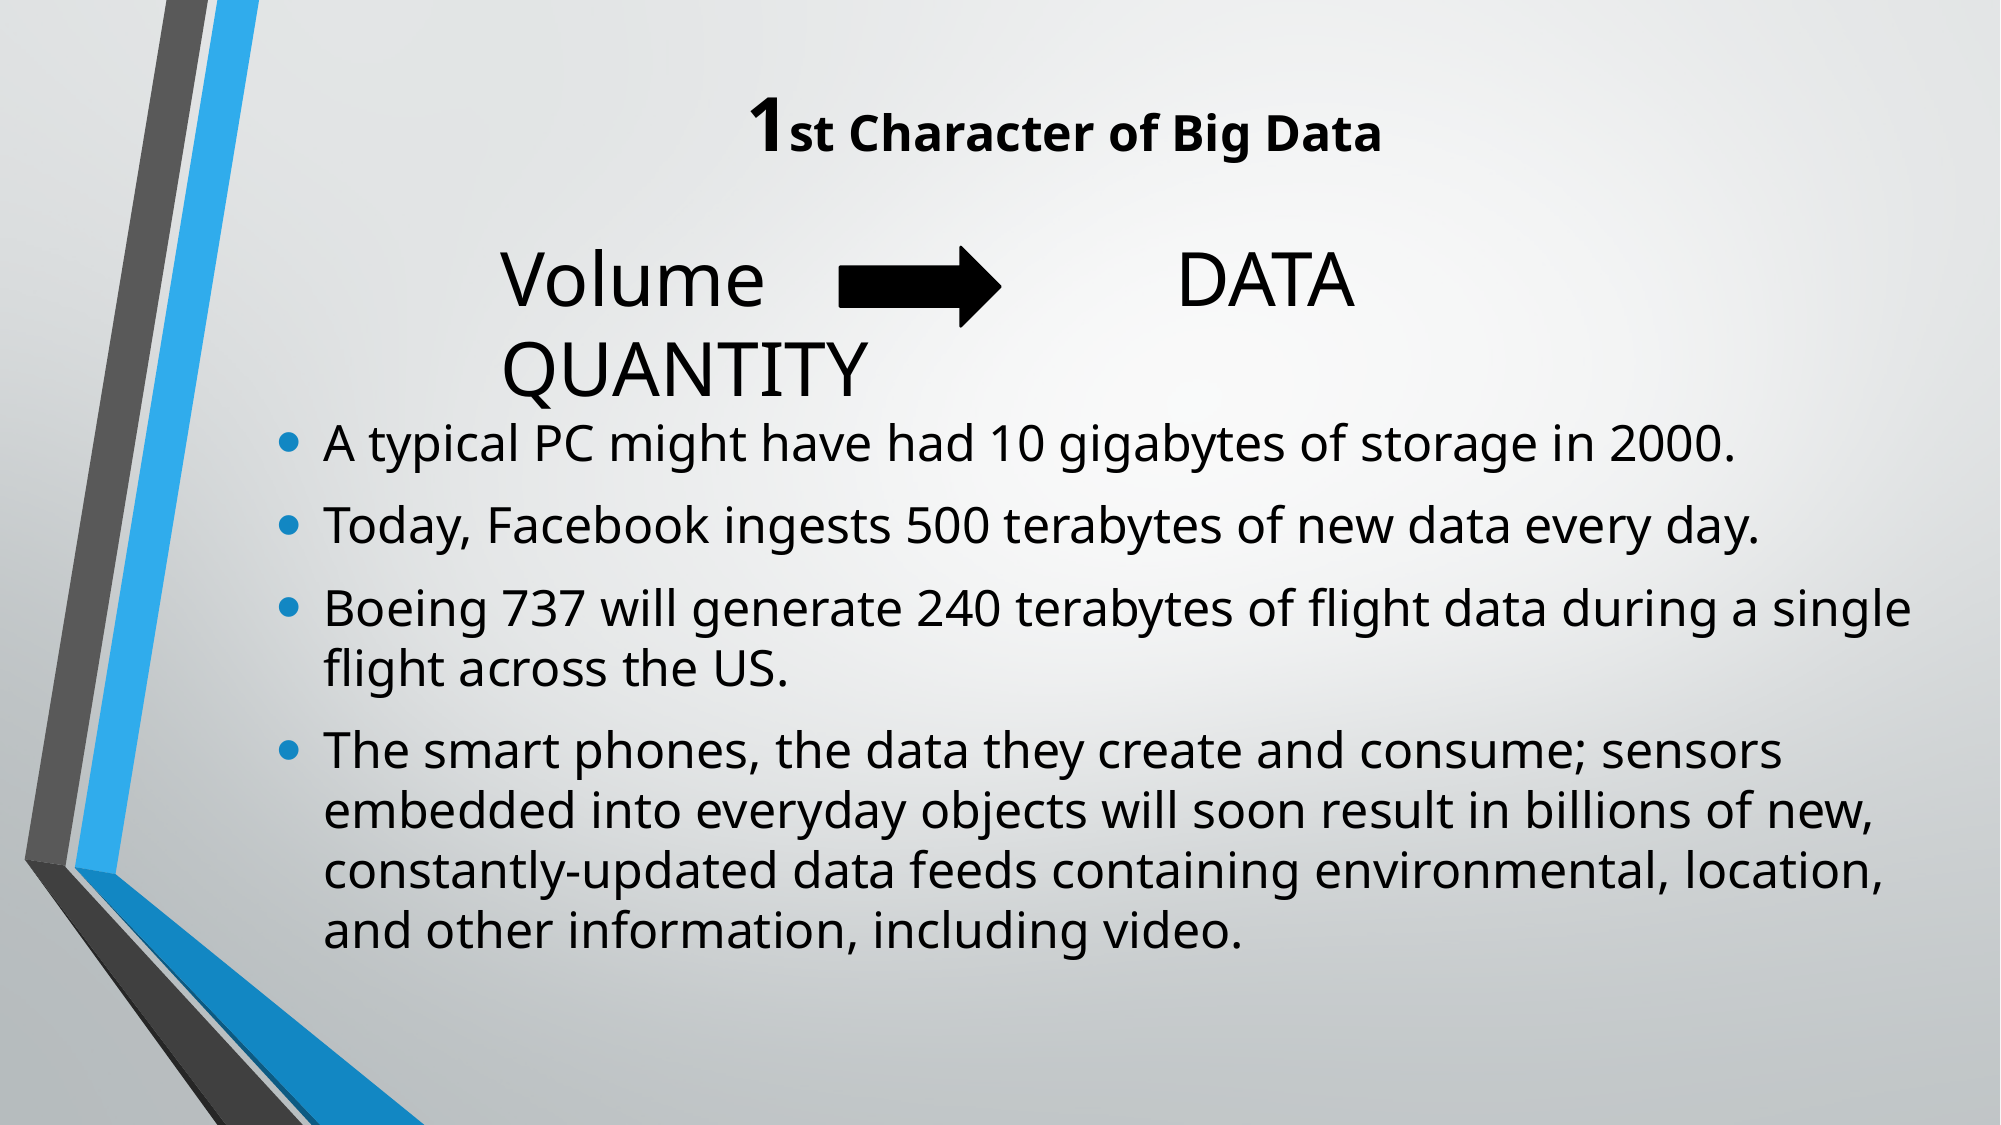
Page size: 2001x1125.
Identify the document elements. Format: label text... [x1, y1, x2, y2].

title 1st Character of Big Data [243, 68, 1887, 234]
list A typical PC might have had 10 gigabytes of storage in 2000. Today, Facebook ingests 500 terabytes of new data every day. Boeing 737 will generate 240 terabytes of flight data during a single flight across the US. The smart phones, the data they create and consume; sensors embedded into everyday objects will soon result in billions of new, constantly-updated data feeds containing environmental, location, and other information, including video. [261, 386, 1947, 984]
text_box Volume DATA QUANTITY [485, 224, 1645, 386]
